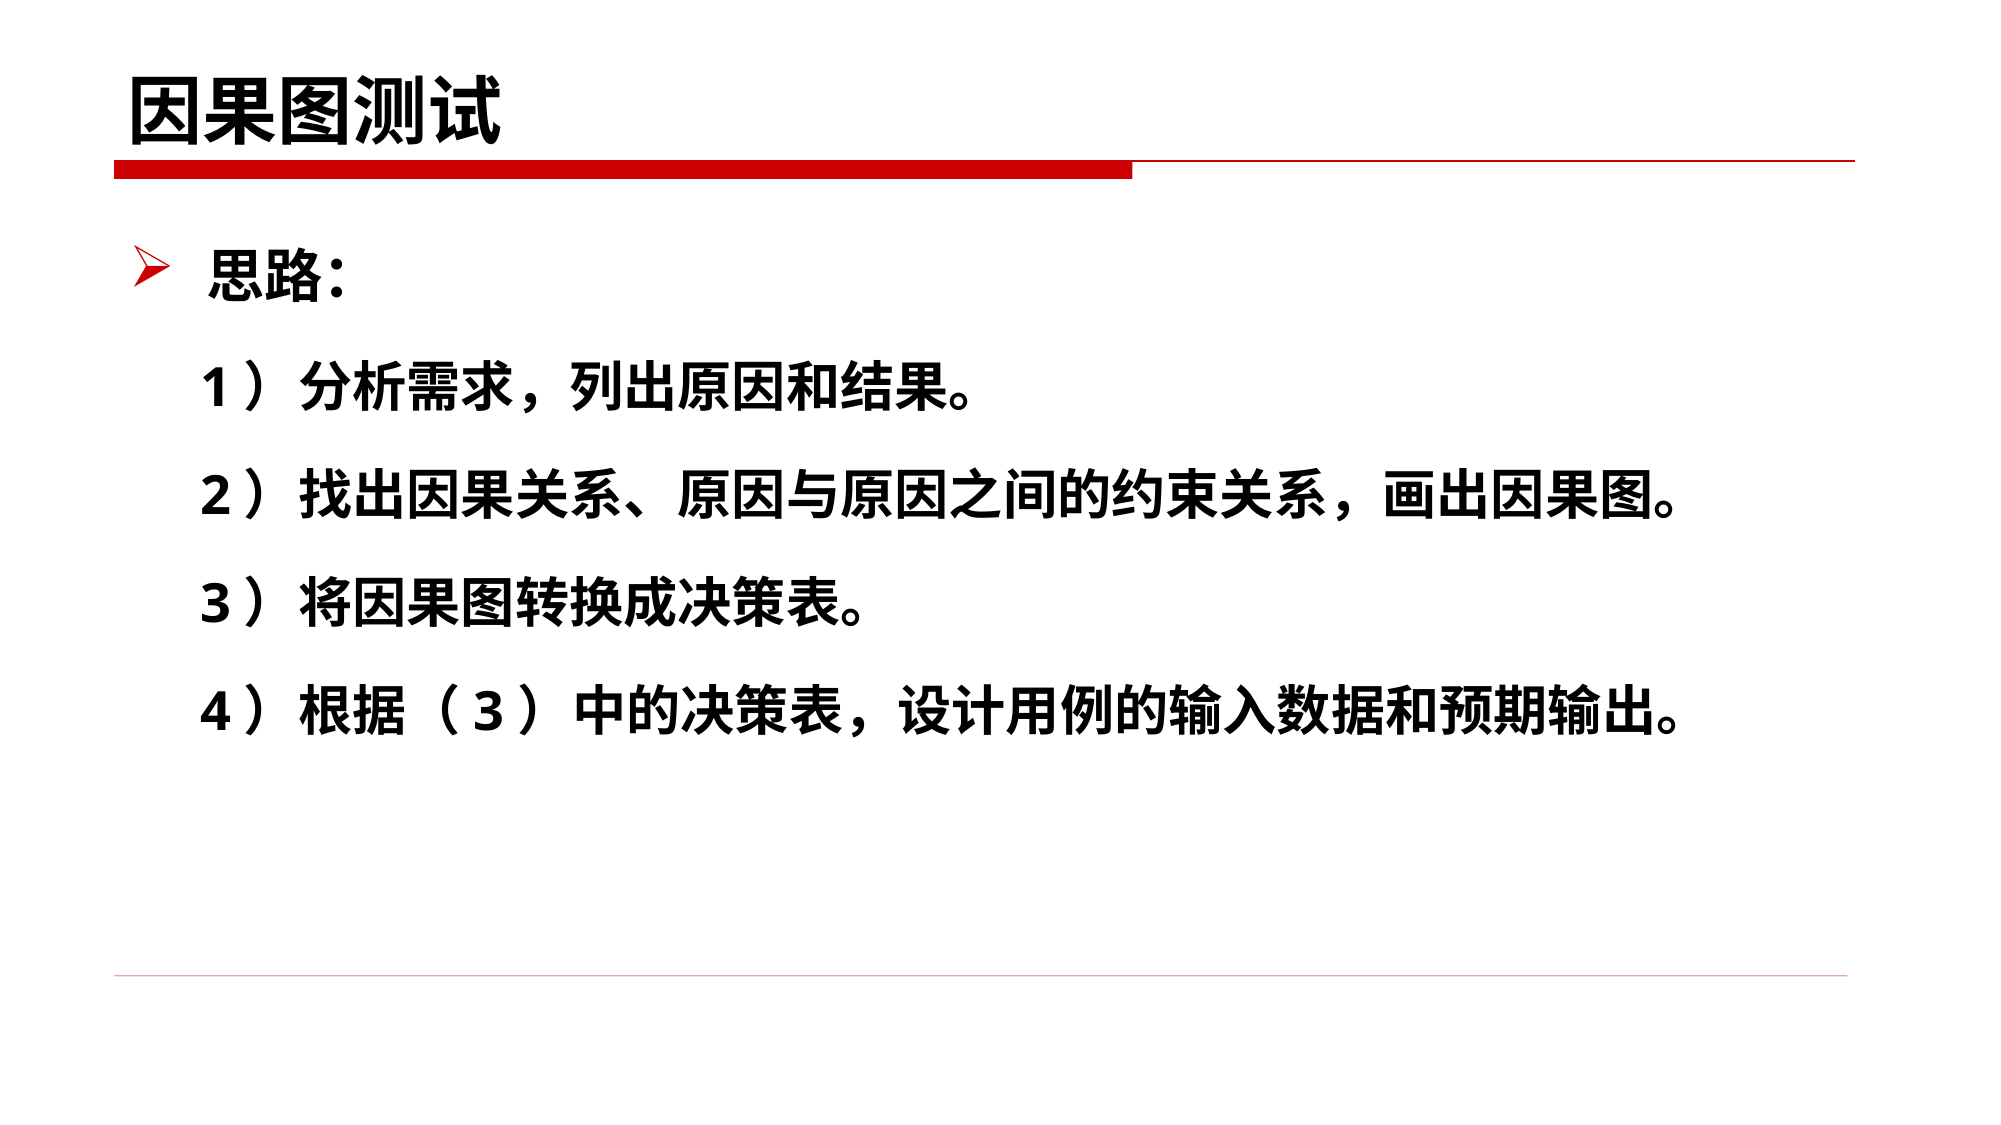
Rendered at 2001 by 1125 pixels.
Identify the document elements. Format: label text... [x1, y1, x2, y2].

title 因果图测试 [112, 42, 1863, 161]
list 思路： 1）分析需求，列出原因和结果。 2）找出因果关系、原因与原因之间的约束关系，画出因果图。 3）将因果图转换成决策表。 4）根据（3）中的决策表，设计用例的输入数据和预期输出。 [114, 196, 1865, 897]
text_box [362, 44, 1616, 244]
